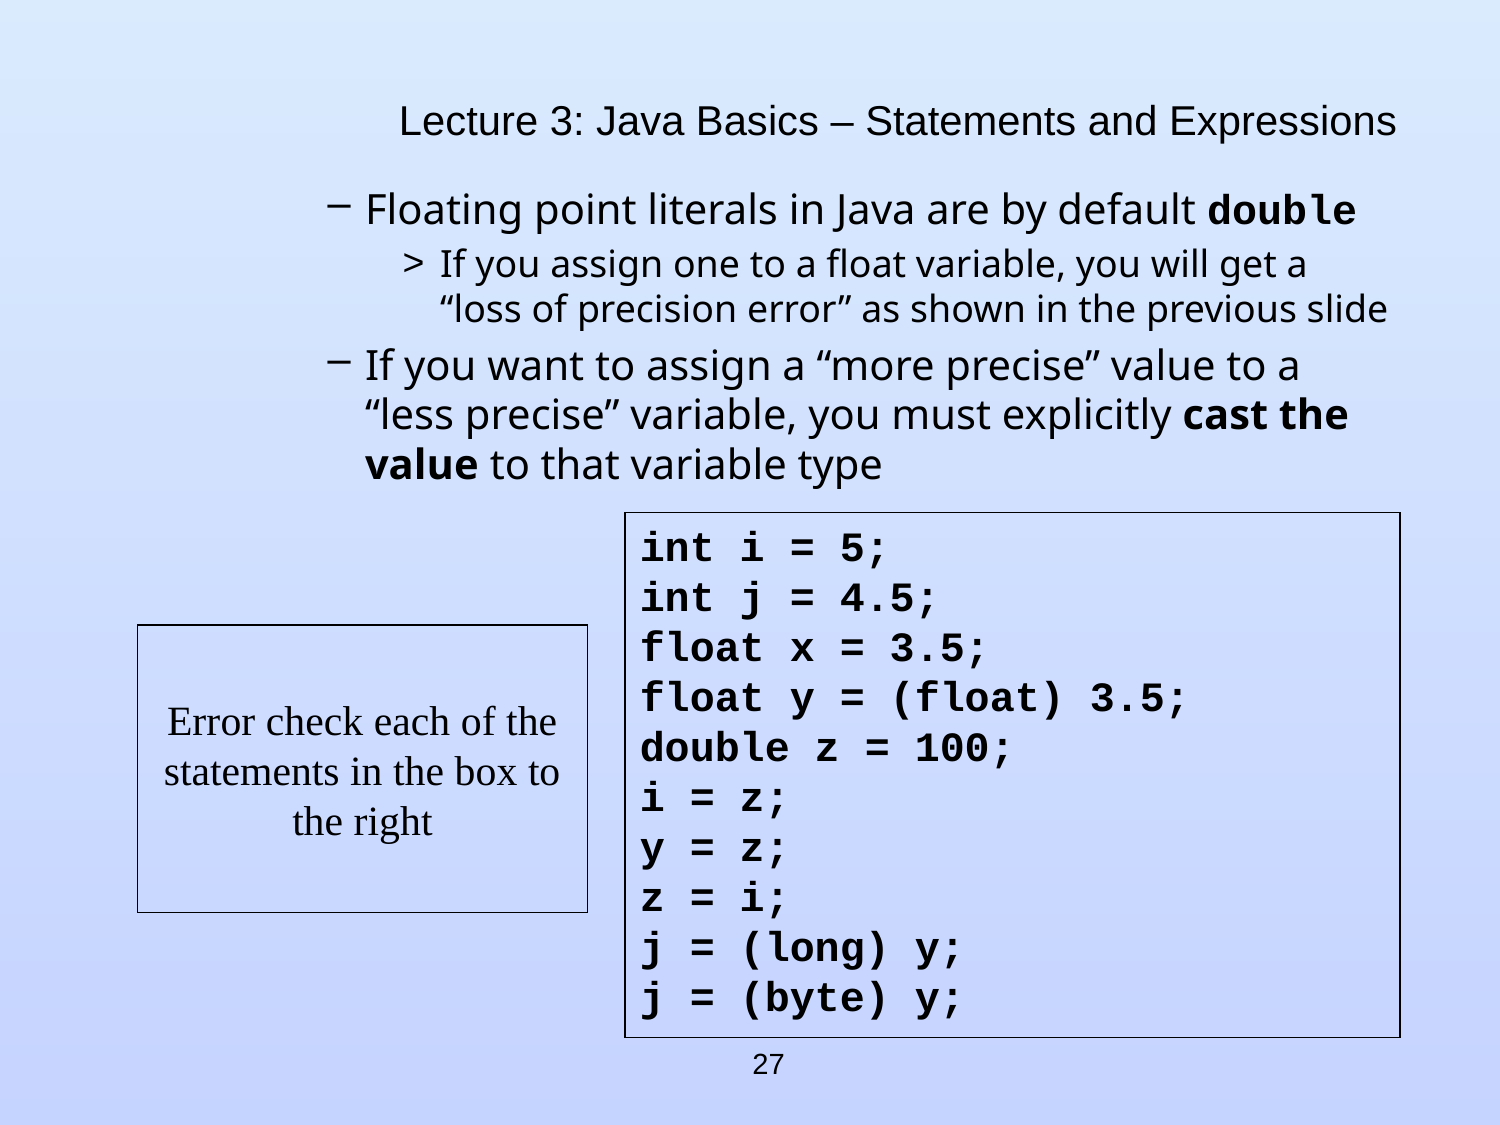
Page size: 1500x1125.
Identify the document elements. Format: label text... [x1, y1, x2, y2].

slide_number 27 [612, 1024, 926, 1101]
text_box int i = 5; int j = 4.5; float x = 3.5; float y = (float) 3.5; double z = 100; i = z; y = z; z = i; j = (long) y; j = (byte) y; [624, 512, 1400, 1038]
list Floating point literals in Java are by default double If you assign one to a float variable, you will get a “loss of precision error” as shown in the previous slide If you want to assign a “more precise” value to a “less precise” variable, you must explicitly cast the value to that variable type [87, 174, 1413, 1000]
text_box Error check each of the statements in the box to the right [137, 624, 588, 913]
title Lecture 3: Java Basics – Statements and Expressions [87, 99, 1413, 150]
